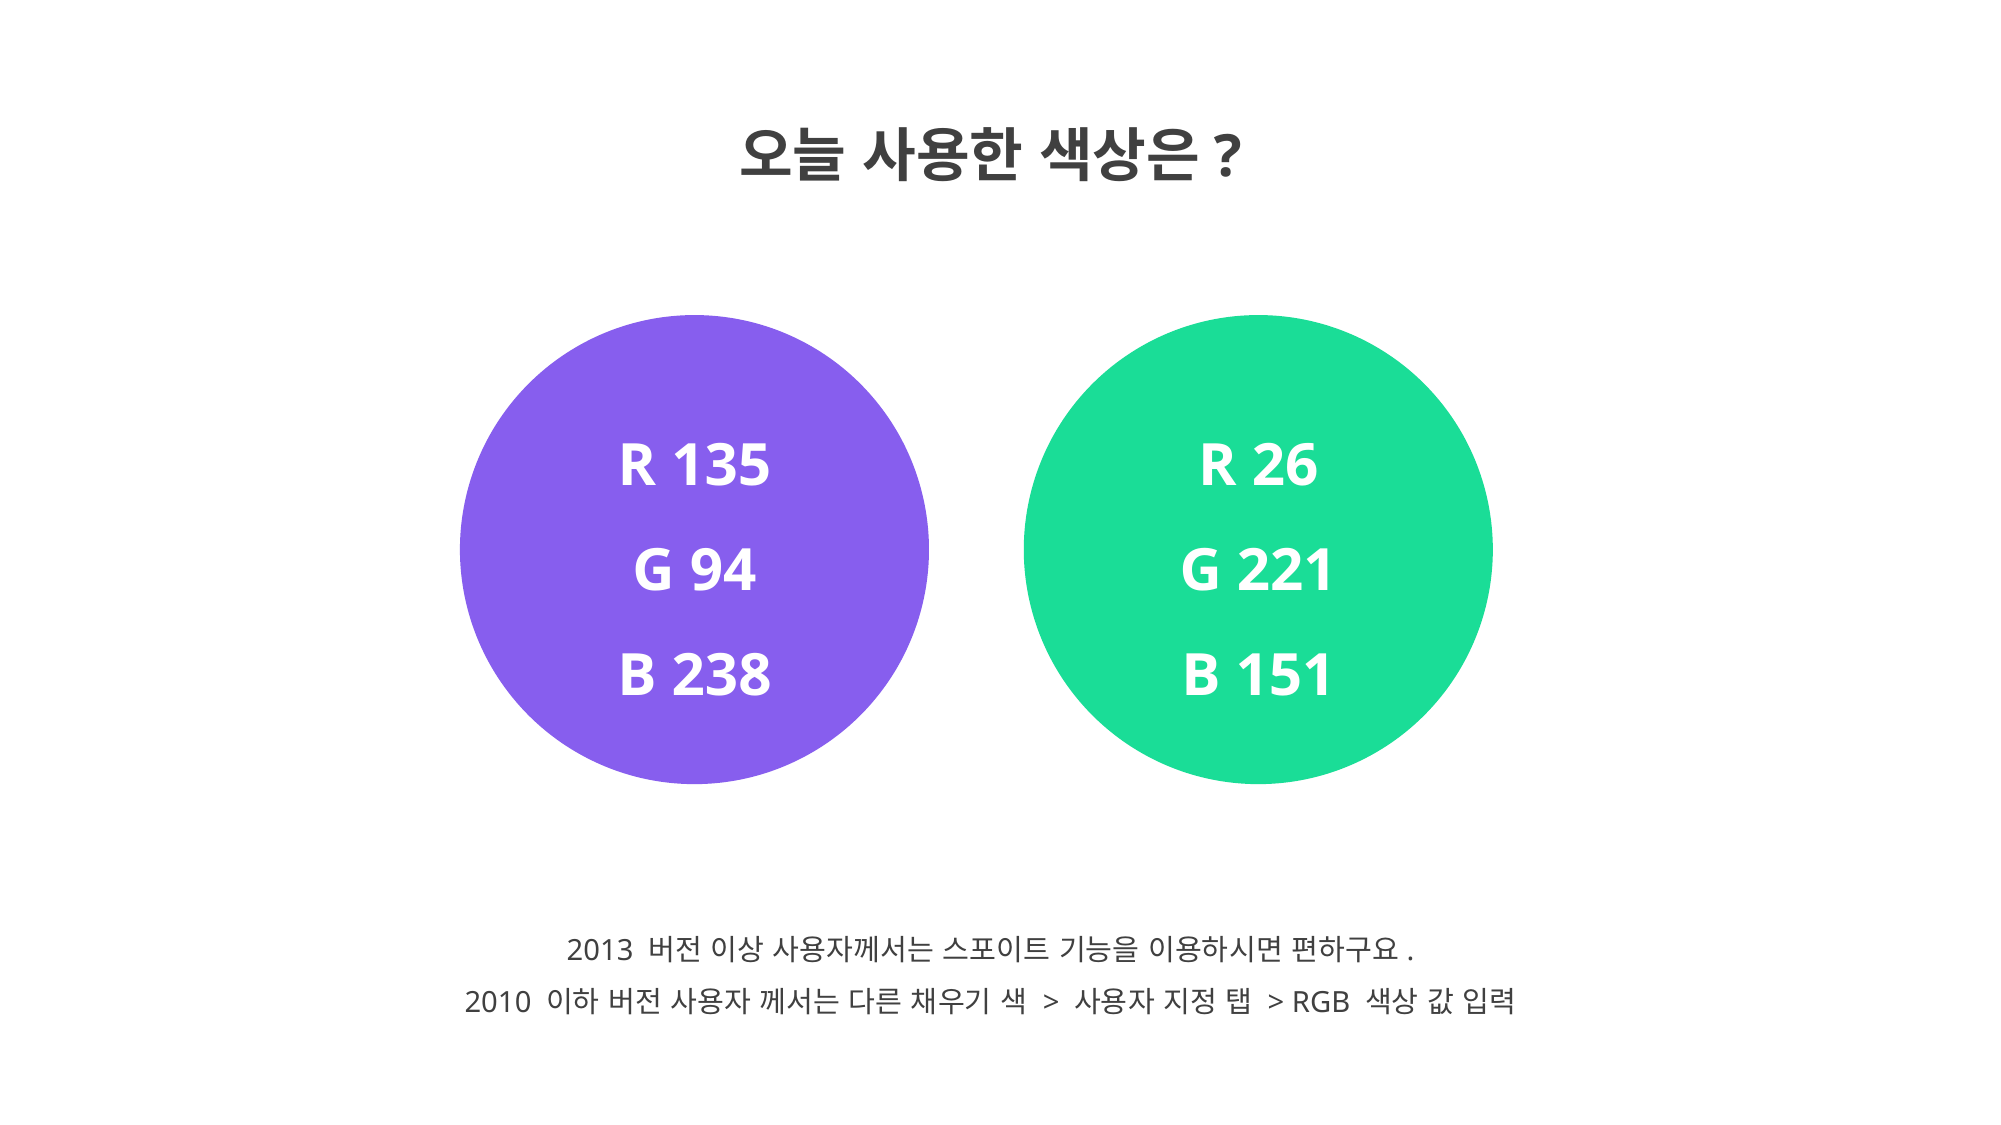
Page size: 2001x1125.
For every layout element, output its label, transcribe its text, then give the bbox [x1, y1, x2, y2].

text_box R 26 G 221 B 151 [1022, 314, 1494, 786]
text_box 2013 버전 이상 사용자께서는 스포이트 기능을 이용하시면 편하구요. 2010 이하 버전 사용자 께서는 다른 채우기 색 > 사용자 지정 탭 > RGB 색상 값 입력 [391, 906, 1590, 1026]
text_box 오늘 사용한 색상은? [643, 75, 1339, 196]
text_box R 135 G 94 B 238 [458, 314, 931, 786]
